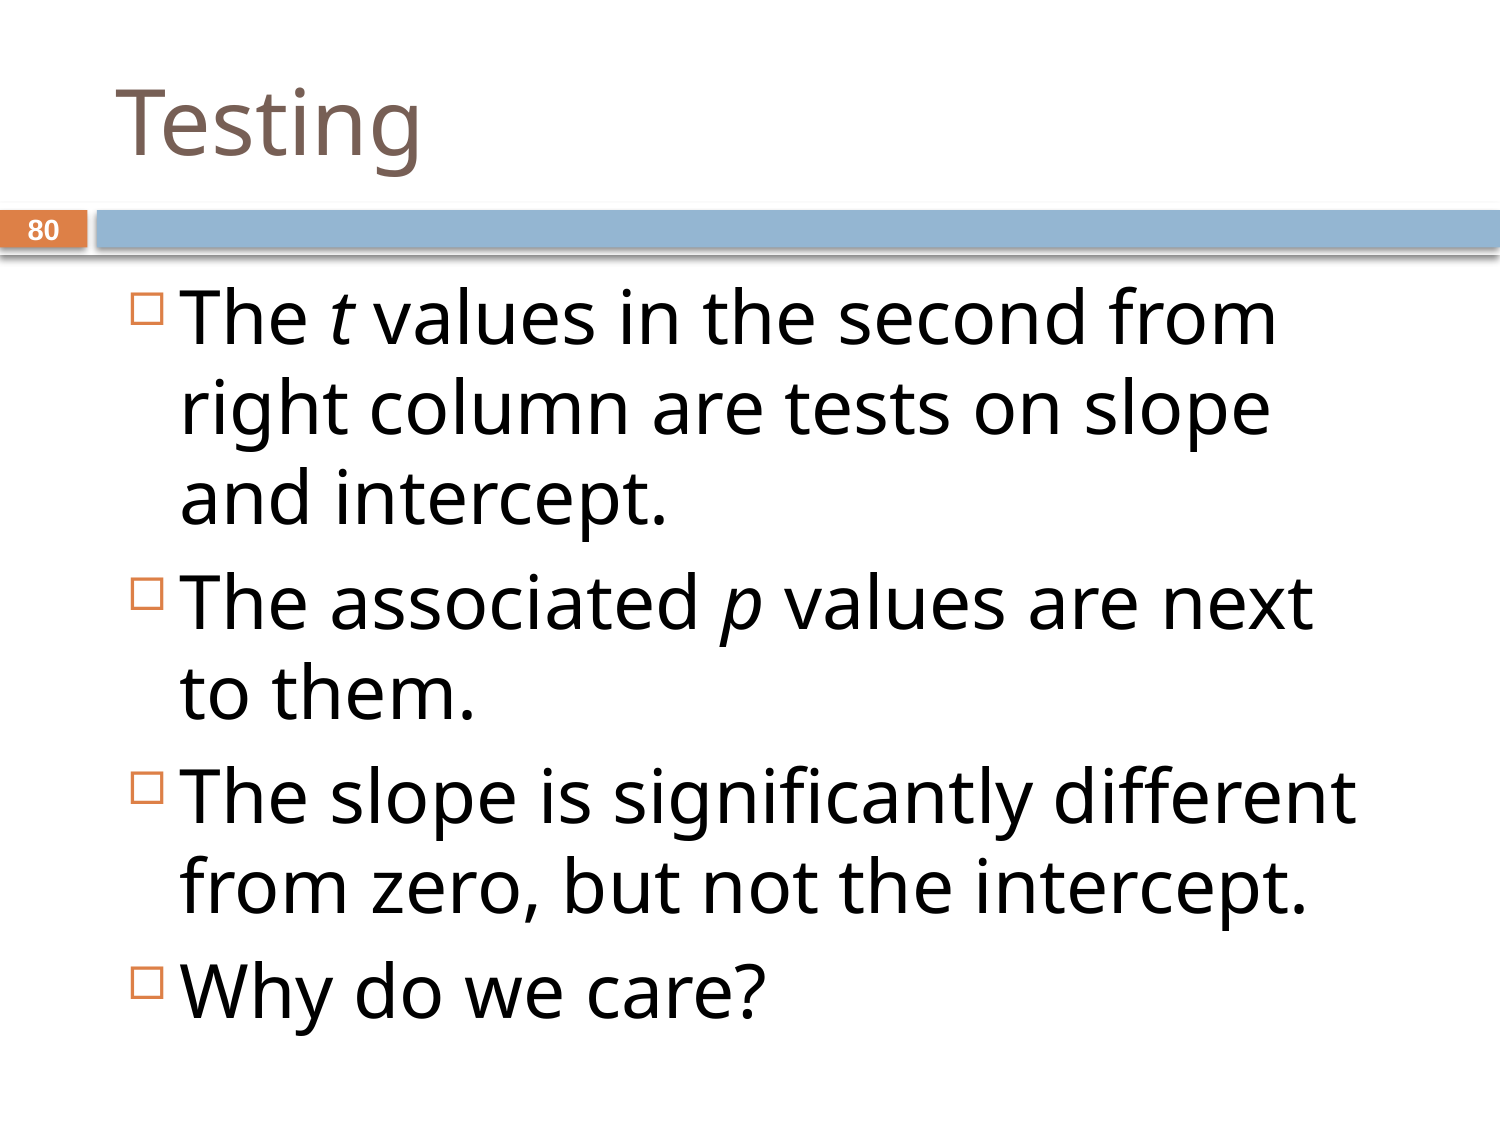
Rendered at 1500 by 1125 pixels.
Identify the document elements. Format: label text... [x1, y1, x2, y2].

title Testing [100, 37, 1438, 200]
list The t values in the second from right column are tests on slope and intercept. The associated p values are next to them. The slope is significantly different from zero, but not the intercept. Why do we care? [112, 262, 1388, 1075]
slide_number 80 [0, 208, 88, 249]
